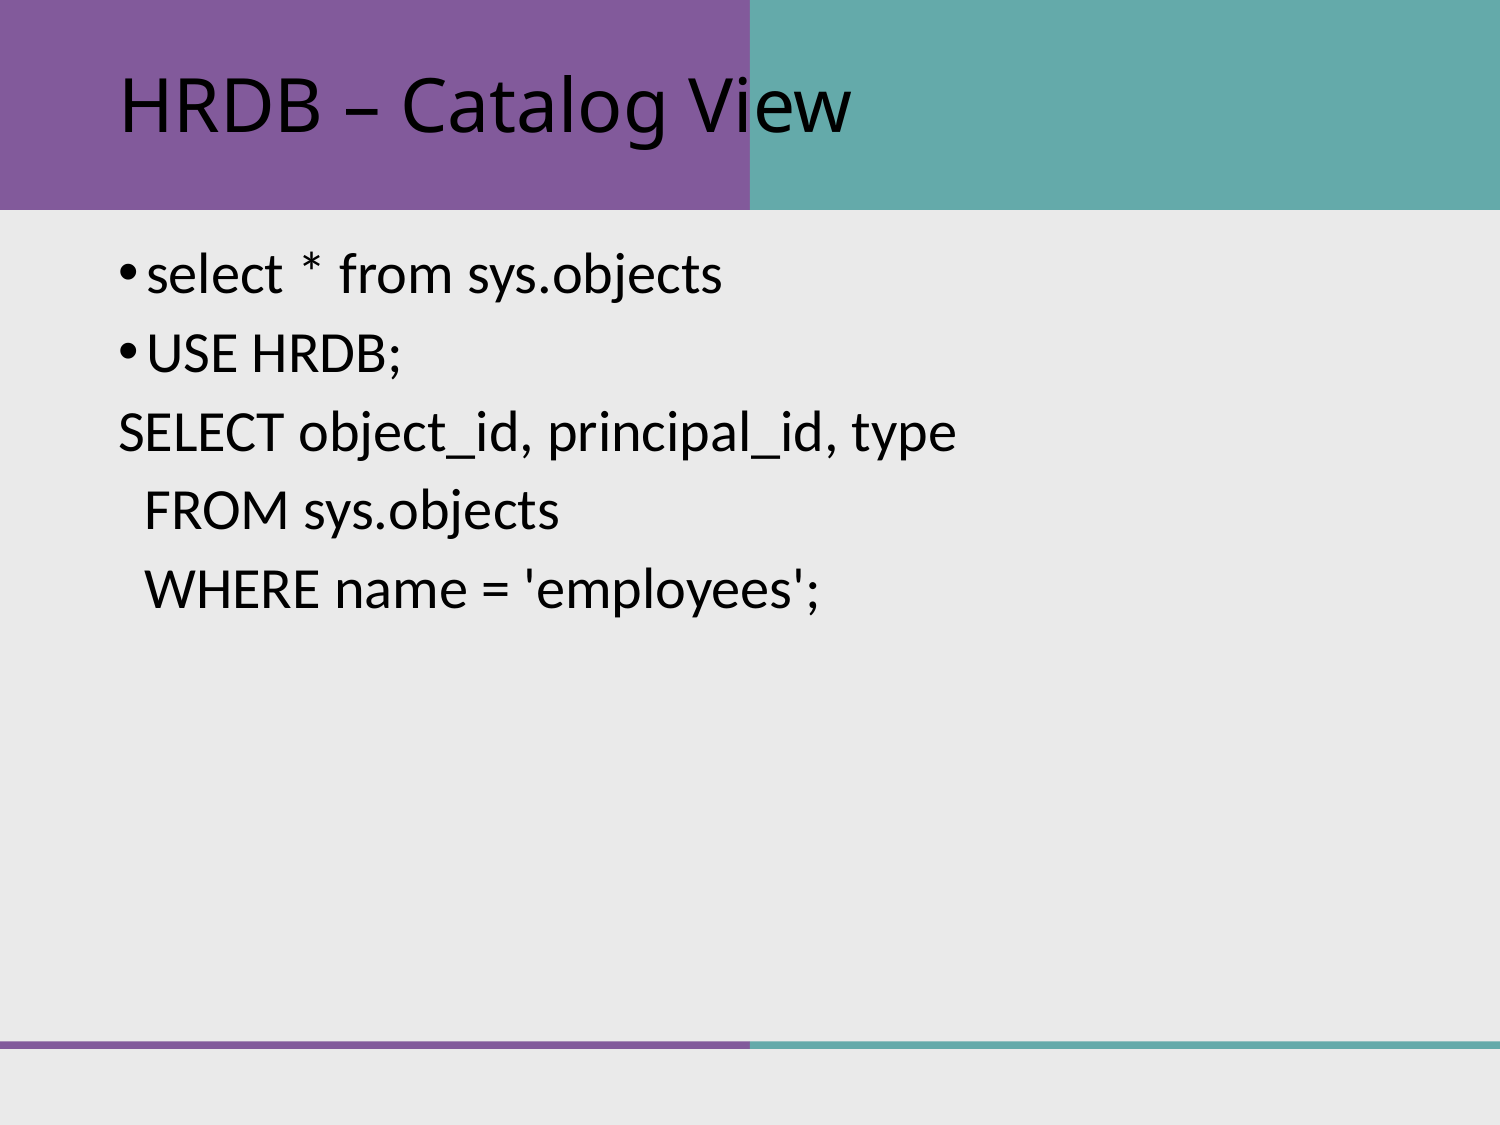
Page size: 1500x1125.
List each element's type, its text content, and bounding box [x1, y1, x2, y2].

title HRDB – Catalog View [103, 33, 1397, 184]
list select * from sys.objects USE HRDB; SELECT object_id, principal_id, type FROM sys.objects WHERE name = 'employees'; [103, 236, 1397, 1014]
